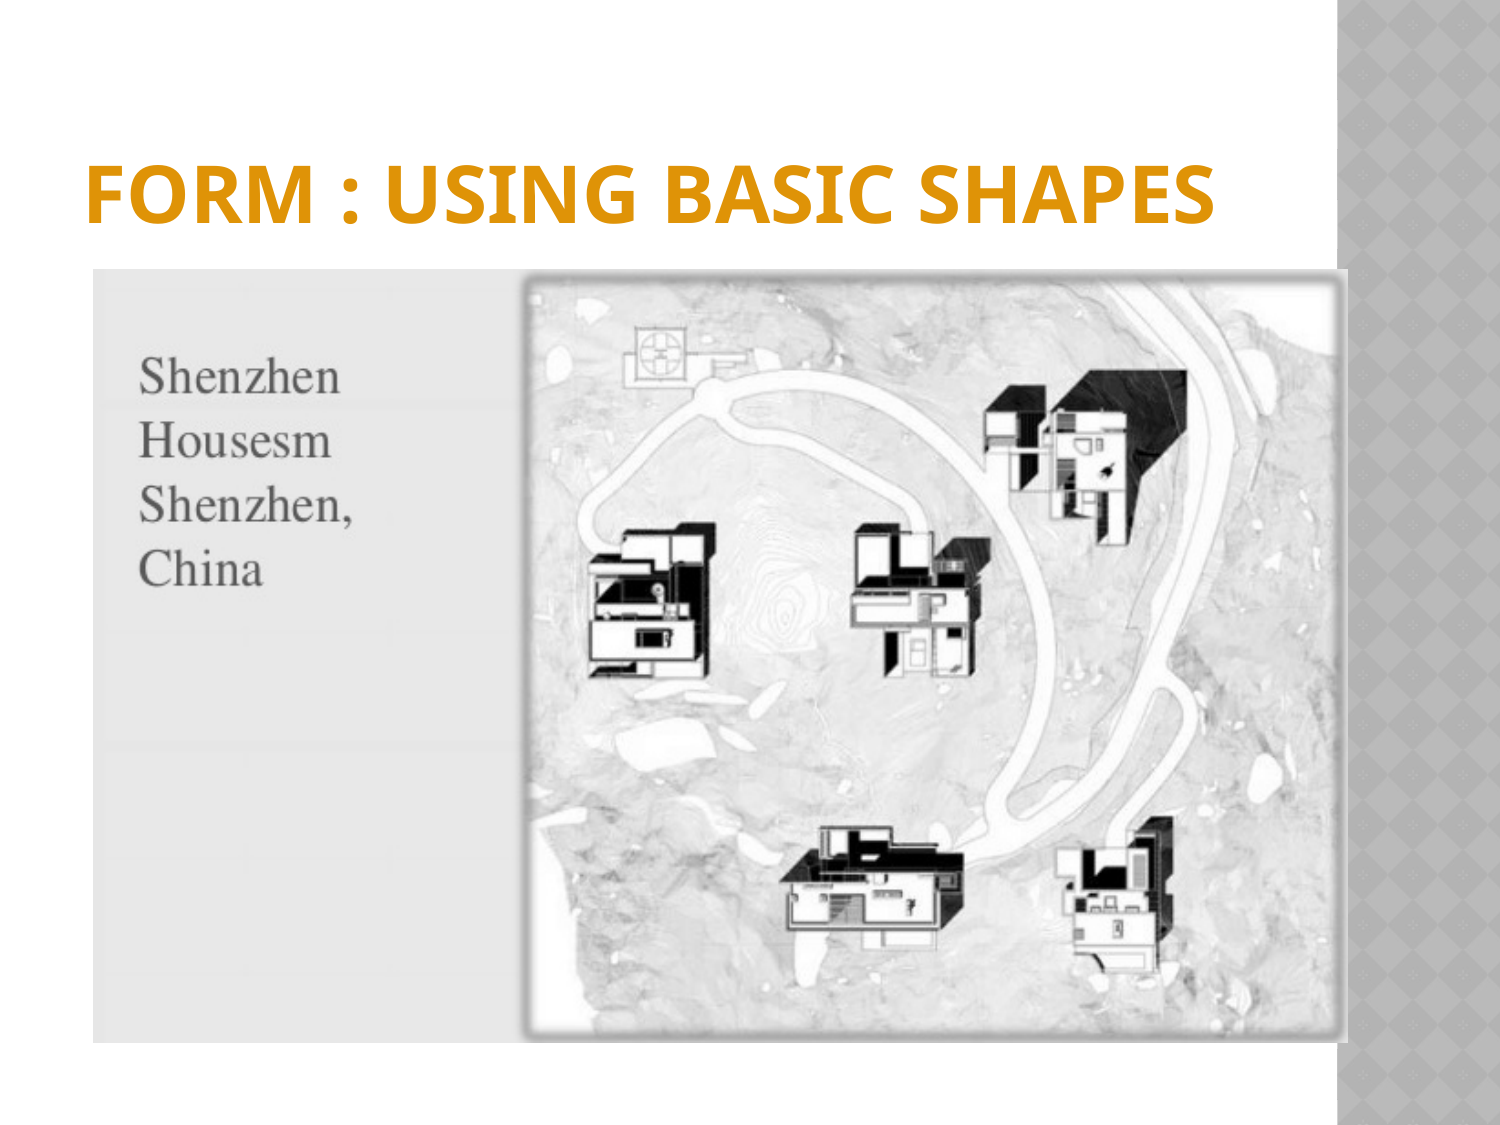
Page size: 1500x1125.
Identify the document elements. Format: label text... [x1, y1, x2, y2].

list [93, 269, 1349, 1044]
title Form : Using Basic Shapes [75, 52, 1263, 240]
